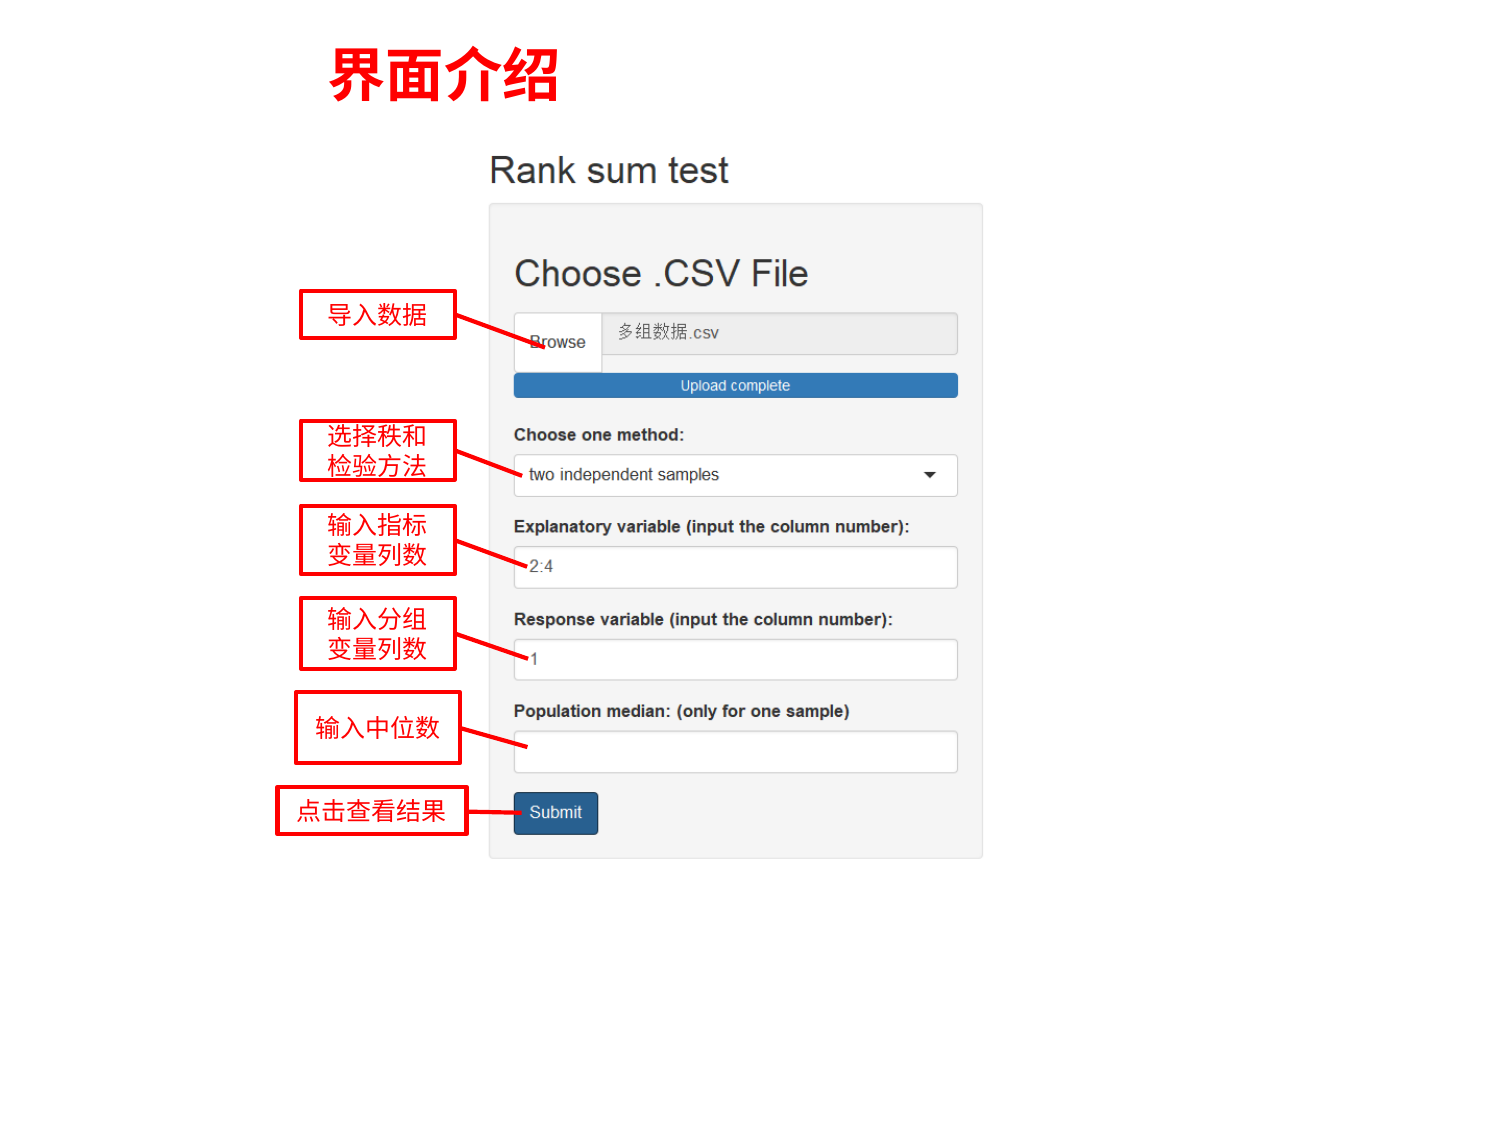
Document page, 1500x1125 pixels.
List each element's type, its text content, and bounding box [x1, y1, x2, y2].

text_box 点击查看结果 [275, 785, 465, 836]
text_box 导入数据 [299, 289, 465, 340]
picture [470, 132, 1005, 888]
text_box 输入指标变量列数 [299, 504, 465, 576]
text_box 选择秩和检验方法 [299, 419, 465, 482]
text_box 界面介绍 [312, 30, 916, 116]
text_box 输入分组变量列数 [299, 596, 465, 671]
text_box 输入中位数 [294, 690, 465, 765]
